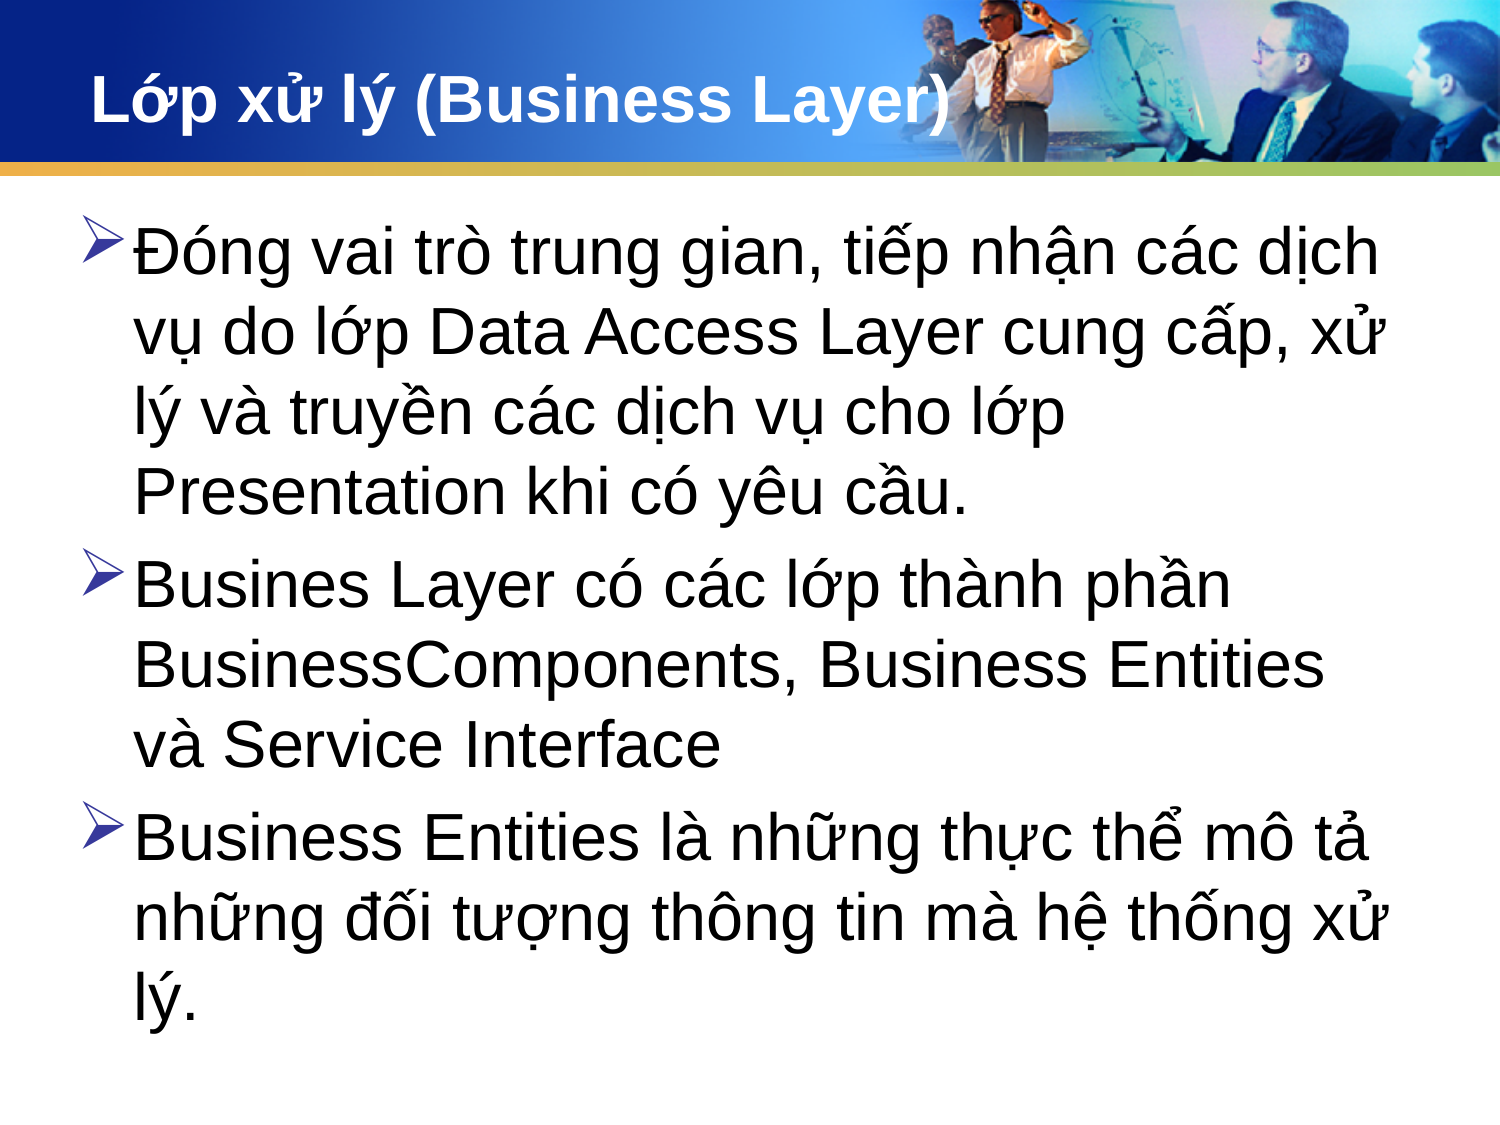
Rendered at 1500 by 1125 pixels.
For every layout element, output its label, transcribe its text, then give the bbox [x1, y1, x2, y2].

picture [0, 0, 1500, 162]
list Đóng vai trò trung gian, tiếp nhận các dịch vụ do lớp Data Access Layer cung cấp, xử lý và truyền các dịch vụ cho lớp Presentation khi có yêu cầu. Busines Layer có các lớp thành phần BusinessComponents, Business Entities và Service Interface Business Entities là những thực thể mô tả những đối tượng thông tin mà hệ thống xử lý. [62, 199, 1426, 1026]
title Lớp xử lý (Business Layer) [74, 49, 1426, 143]
